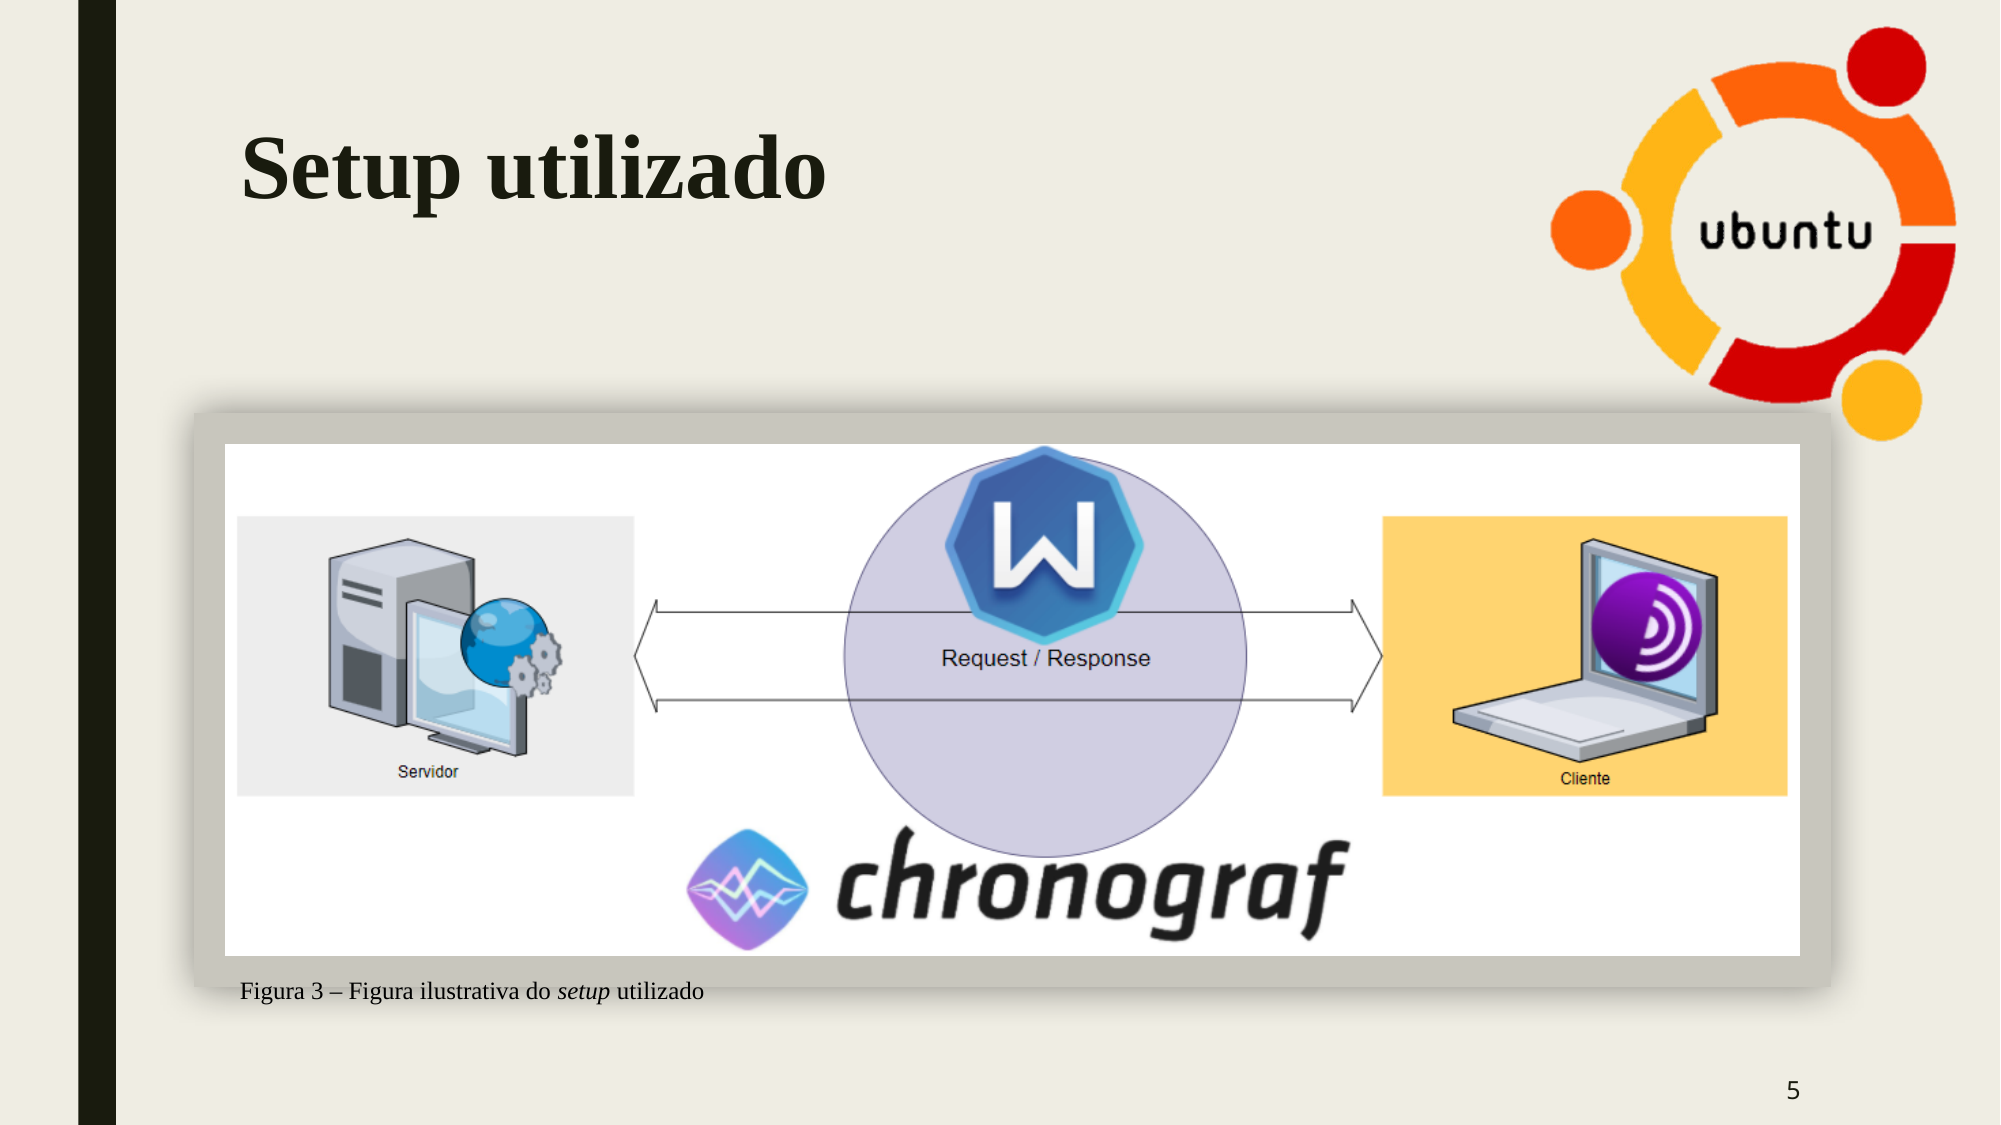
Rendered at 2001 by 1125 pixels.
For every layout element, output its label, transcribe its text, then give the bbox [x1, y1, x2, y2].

picture [224, 24, 1957, 956]
slide_number 5 [1553, 1058, 1816, 1125]
title Setup utilizado [225, 112, 1548, 357]
text_box Figura 3 – Figura ilustrativa do setup utilizado [225, 967, 886, 1012]
